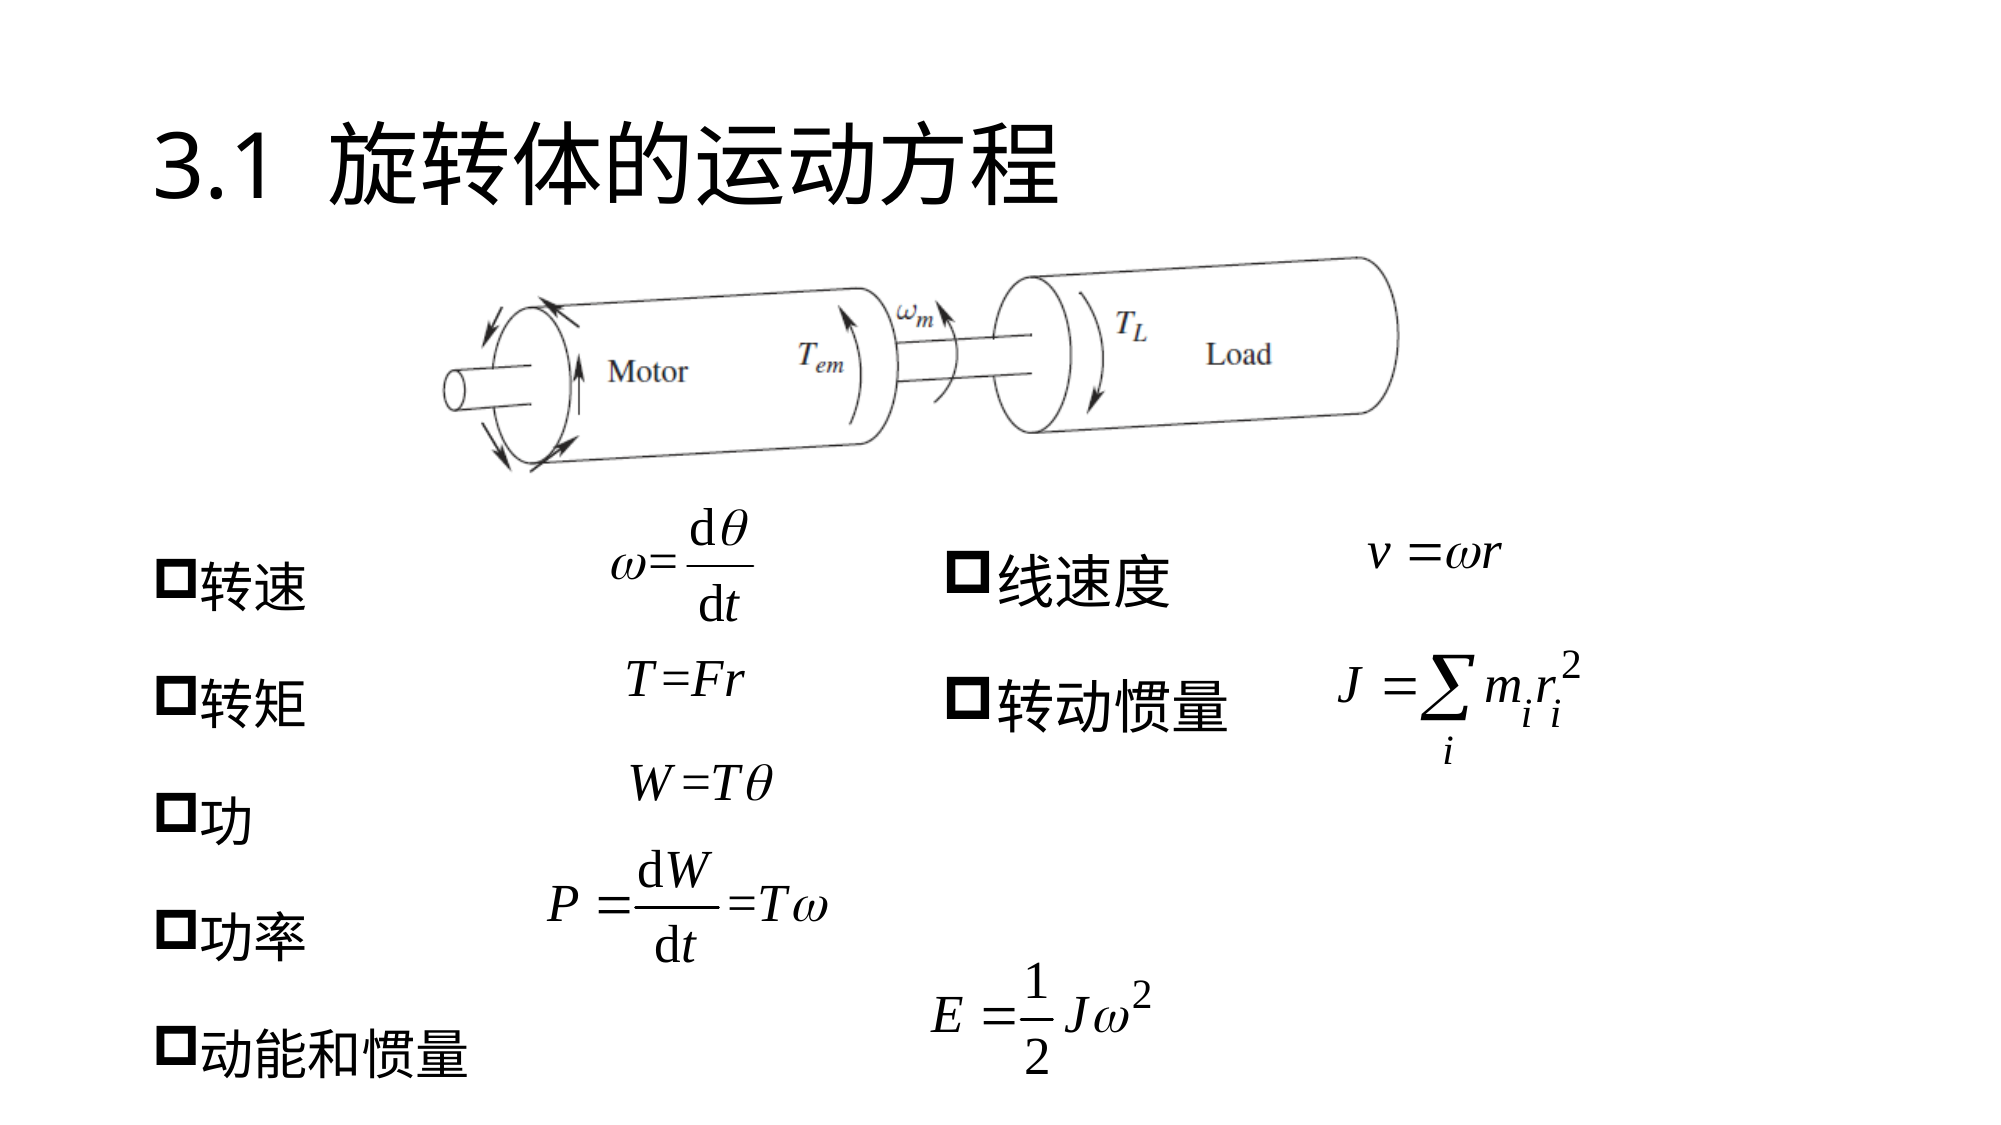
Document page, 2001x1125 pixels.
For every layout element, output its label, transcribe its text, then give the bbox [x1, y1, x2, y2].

list 转速 转矩 功 功率 动能和惯量 [137, 513, 537, 1098]
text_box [1326, 636, 1598, 775]
text_box 线速度 转动惯量 [927, 503, 1327, 1087]
picture [397, 238, 1439, 503]
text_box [602, 494, 763, 633]
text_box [619, 647, 758, 706]
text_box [624, 751, 785, 815]
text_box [1360, 532, 1516, 582]
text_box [537, 836, 839, 975]
title 3.1 旋转体的运动方程 [137, 59, 1863, 278]
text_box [921, 947, 1161, 1087]
